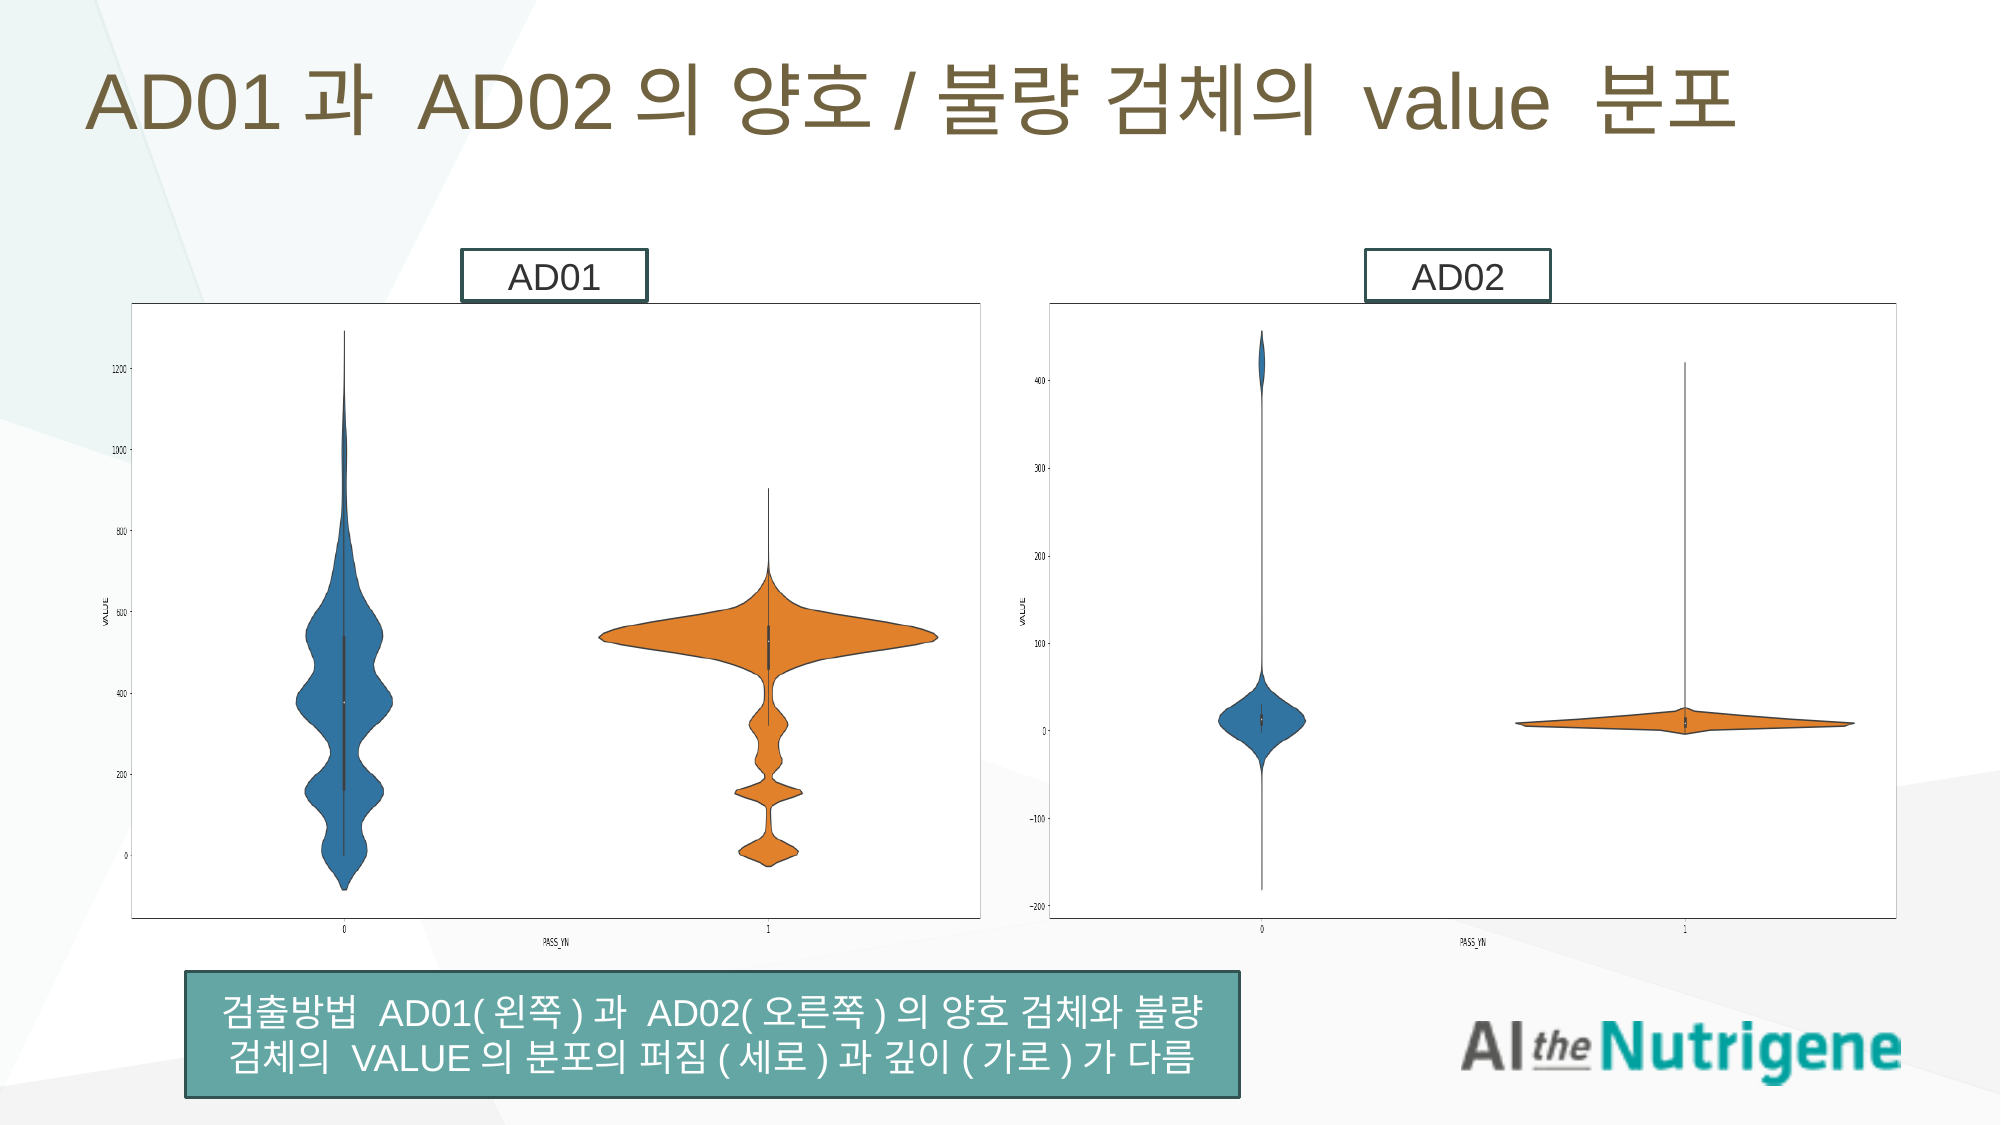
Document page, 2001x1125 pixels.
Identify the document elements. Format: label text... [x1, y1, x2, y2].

text_box AD02 [1364, 248, 1552, 280]
title AD01과 AD02의 양호/불량 검체의 value 분포 [70, 20, 1925, 175]
picture [1461, 1021, 1901, 1086]
text_box AD01 [460, 248, 649, 280]
text_box 검출방법 AD01(왼쪽)과 AD02(오른쪽)의 양호 검체와 불량 검체의 VALUE의 분포의 퍼짐(세로)과 깊이(가로)가 다름 [184, 970, 1241, 1099]
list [1016, 281, 1901, 954]
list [99, 281, 984, 954]
